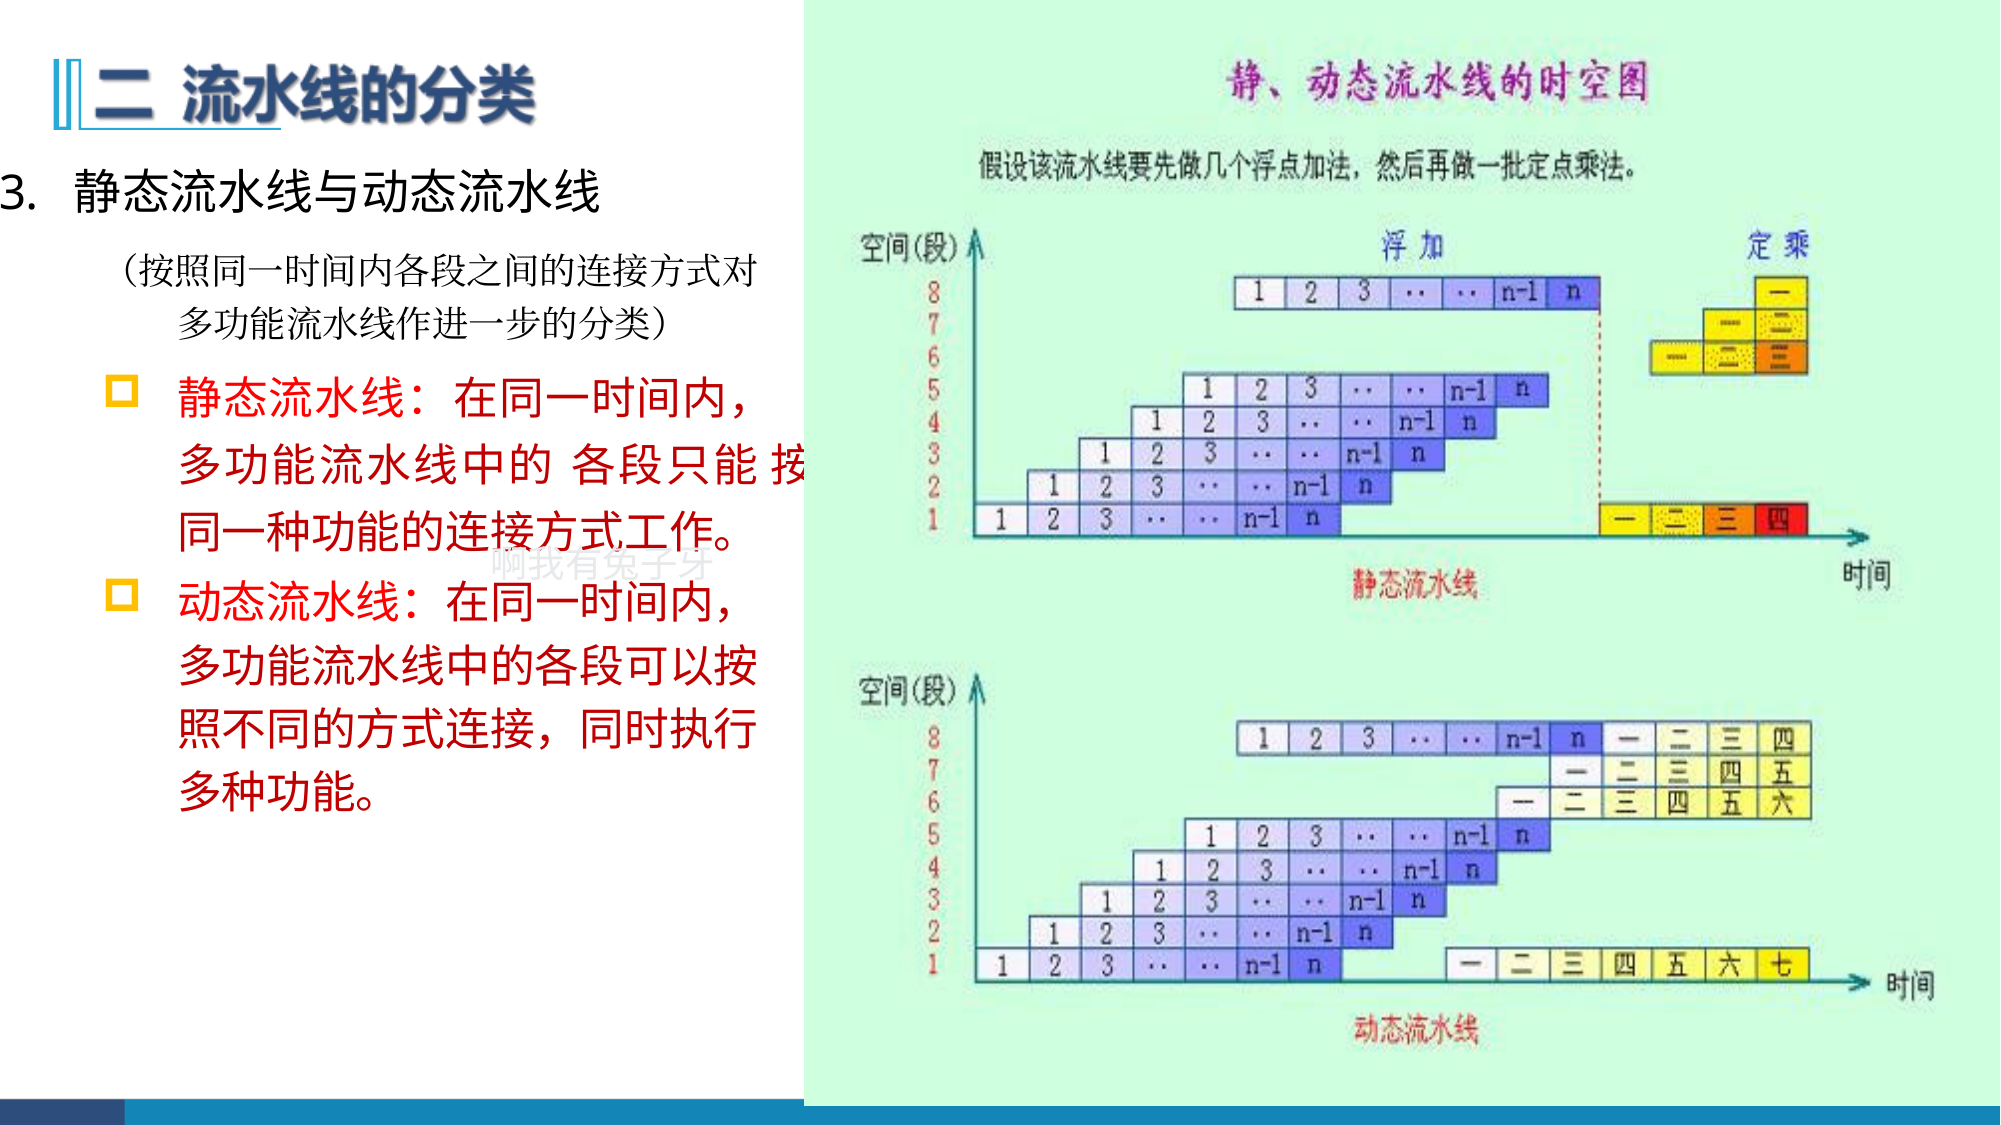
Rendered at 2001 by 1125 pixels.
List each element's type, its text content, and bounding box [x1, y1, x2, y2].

text_box [53, 58, 180, 130]
picture [93, 67, 160, 125]
picture [0, 0, 2000, 1125]
text_box 啊我有兔子牙 [475, 532, 804, 593]
text_box 静态流水线与动态流水线 （按照同一时间内各段之间的连接方式对 多功能流水线作进一步的分类） 静态流水线：在同一时间内， 多功能流水线中的 各段只能 按同一种功能的连接方式工作。 动态流水线：在同一时间内， 多功能流水线中的各段可以按 照不同的方式连接，同时执行 多种功能。 [0, 164, 804, 818]
picture [180, 61, 541, 131]
